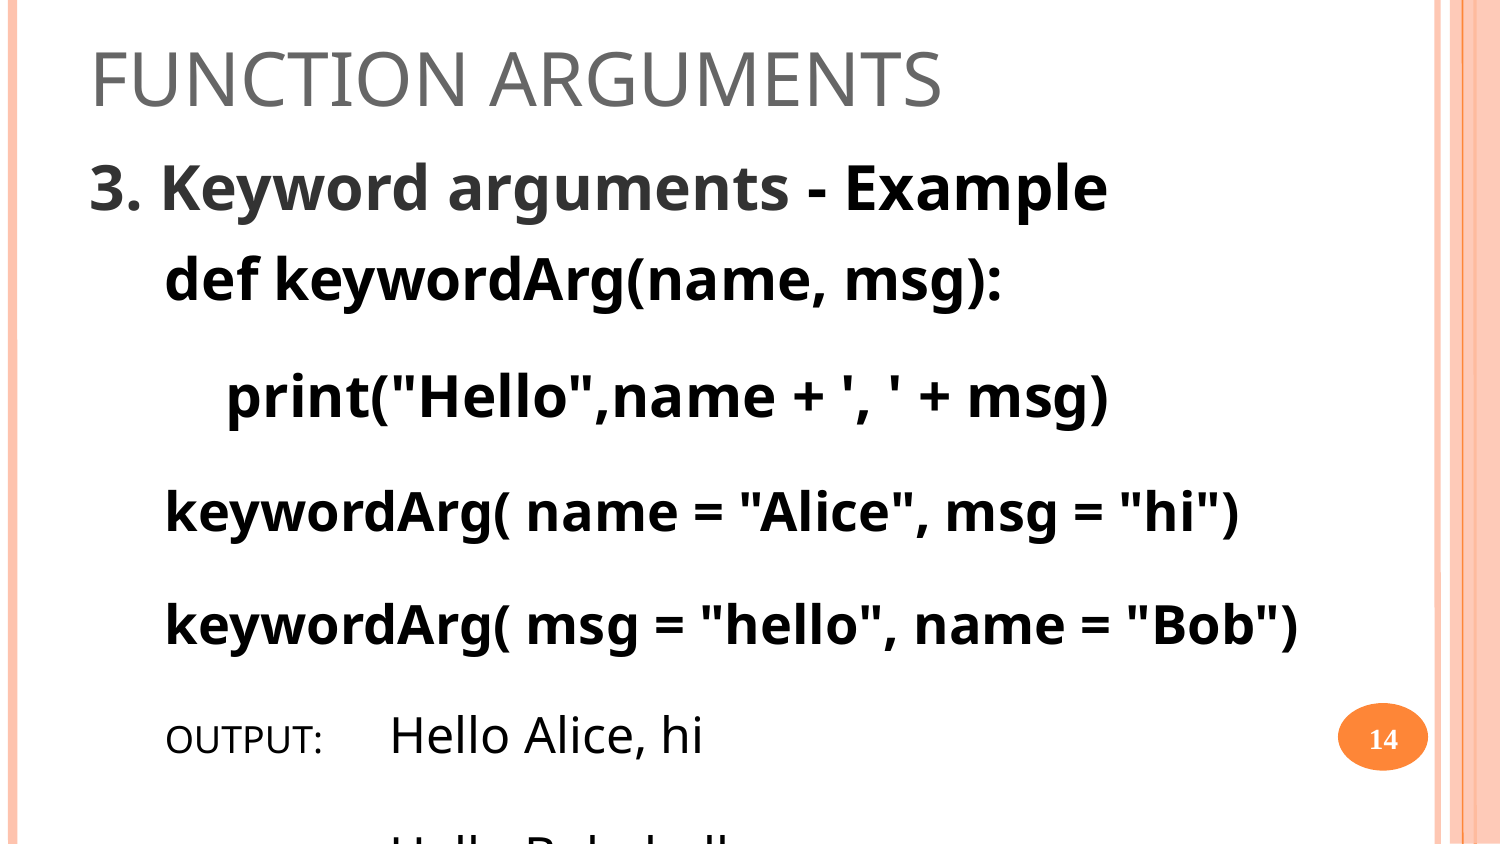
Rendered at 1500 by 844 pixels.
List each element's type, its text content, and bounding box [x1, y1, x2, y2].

text_box 3. Keyword arguments - Example def keywordArg(name, msg): print("Hello",name + ', ' + msg) keywordArg( name = "Alice", msg = "hi") keywordArg( msg = "hello", name = "Bob") OUTPUT: Hello Alice, hi Hello Bob, hello [75, 129, 1384, 825]
text_box FUNCTION ARGUMENTS [75, 33, 1300, 129]
text_box 14 [1333, 705, 1434, 770]
